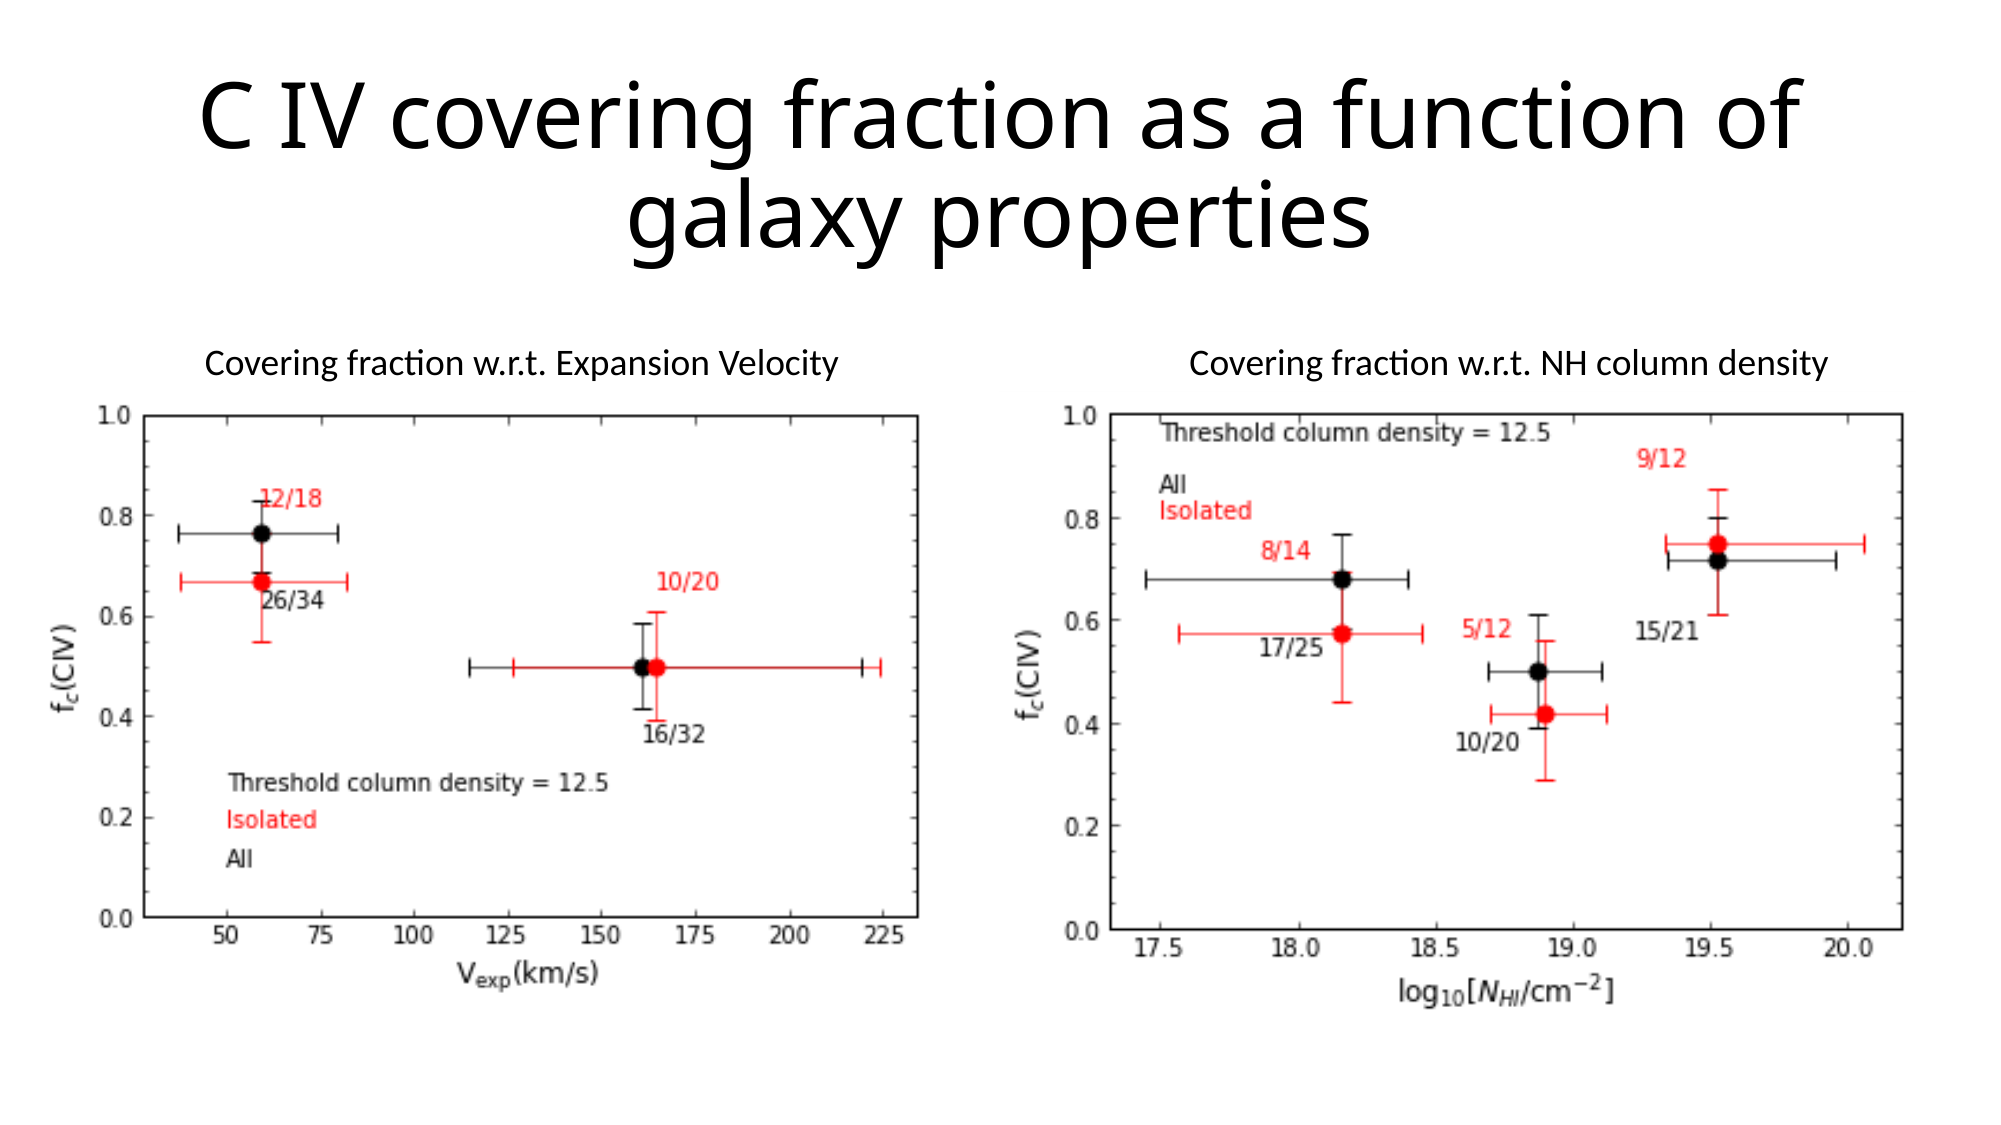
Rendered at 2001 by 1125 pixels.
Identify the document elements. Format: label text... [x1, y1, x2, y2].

picture [35, 390, 931, 1016]
picture [999, 390, 1916, 1033]
title C IV covering fraction as a function of galaxy properties [137, 59, 1863, 278]
text_box Covering fraction w.r.t. Expansion Velocity Covering fraction w.r.t. NH column density [190, 330, 1863, 390]
